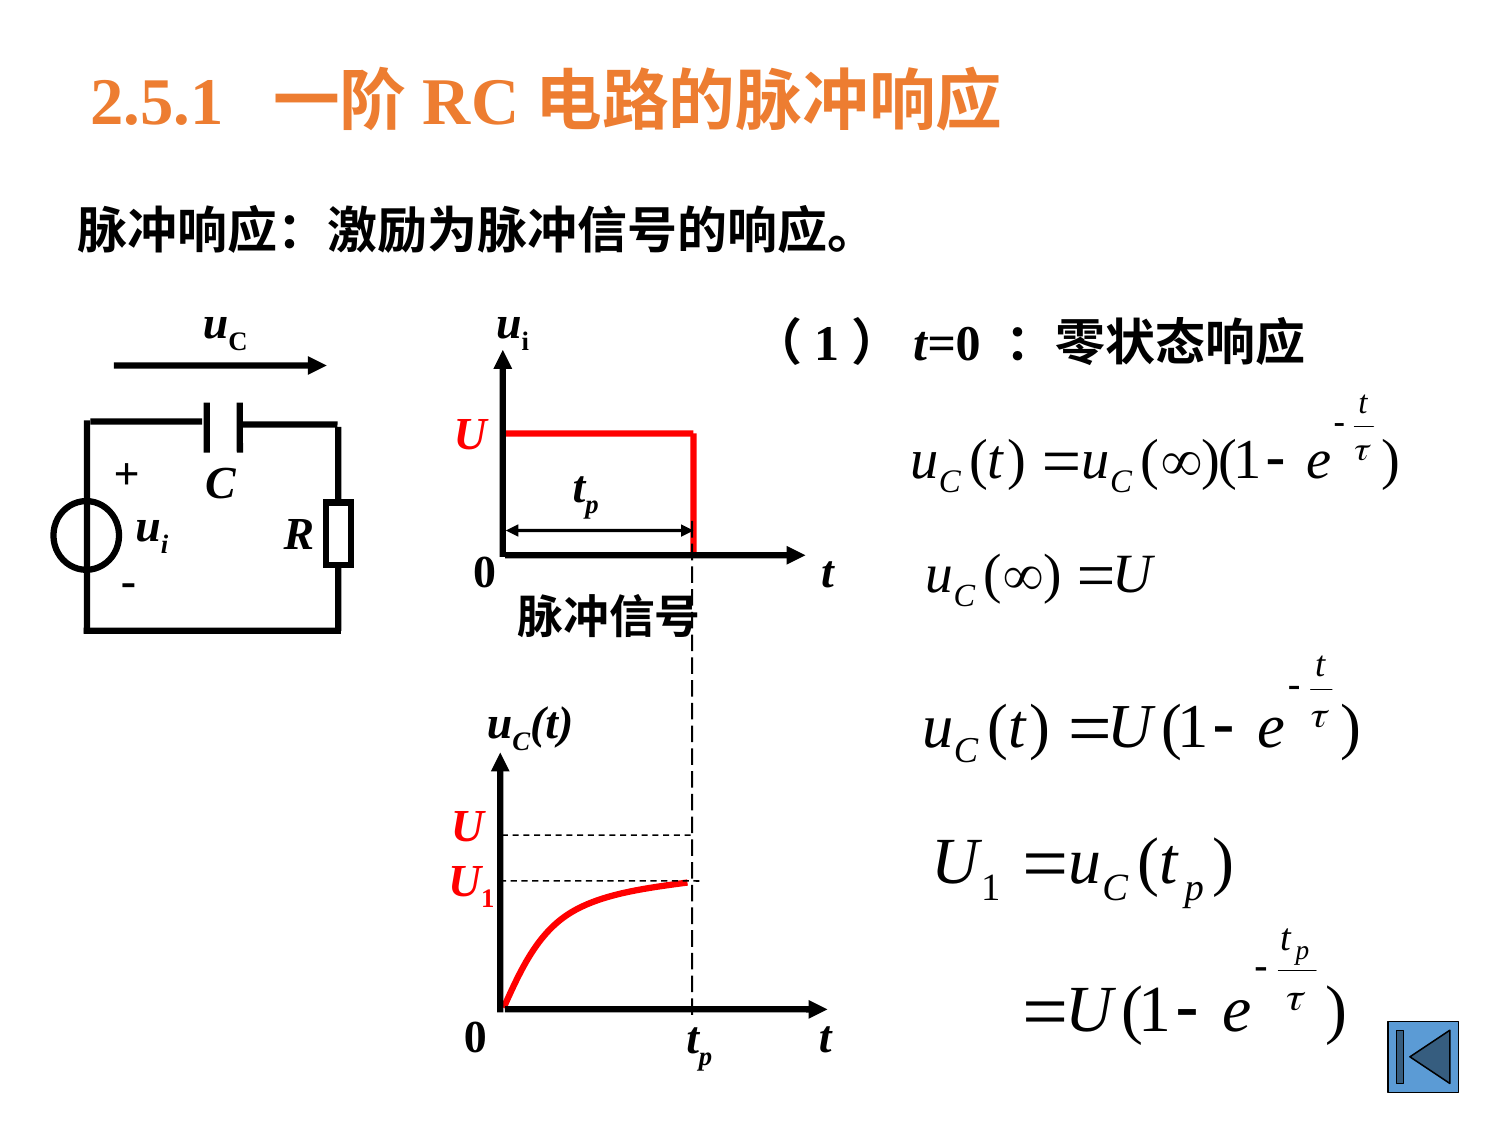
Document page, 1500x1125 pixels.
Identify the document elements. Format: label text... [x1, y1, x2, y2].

text_box （1）t=0 ：零状态响应 [881, 303, 1323, 378]
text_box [918, 537, 1168, 621]
text_box [507, 882, 688, 999]
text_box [914, 637, 1373, 779]
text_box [418, 285, 881, 652]
text_box tp [592, 1000, 806, 1078]
text_box U [501, 787, 519, 842]
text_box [53, 285, 382, 634]
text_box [1009, 904, 1361, 1059]
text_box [928, 818, 1247, 923]
text_box t [772, 998, 879, 1069]
text_box [1387, 1021, 1459, 1093]
text_box U1 [419, 842, 523, 921]
text_box 0 [449, 999, 544, 1070]
text_box 脉冲响应：激励为脉冲信号的响应。 [62, 191, 1044, 267]
text_box uC(t) [472, 685, 650, 763]
text_box U [415, 787, 500, 858]
text_box 2.5.1 一阶RC电路的脉冲响应 [75, 50, 1092, 146]
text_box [903, 379, 1411, 507]
